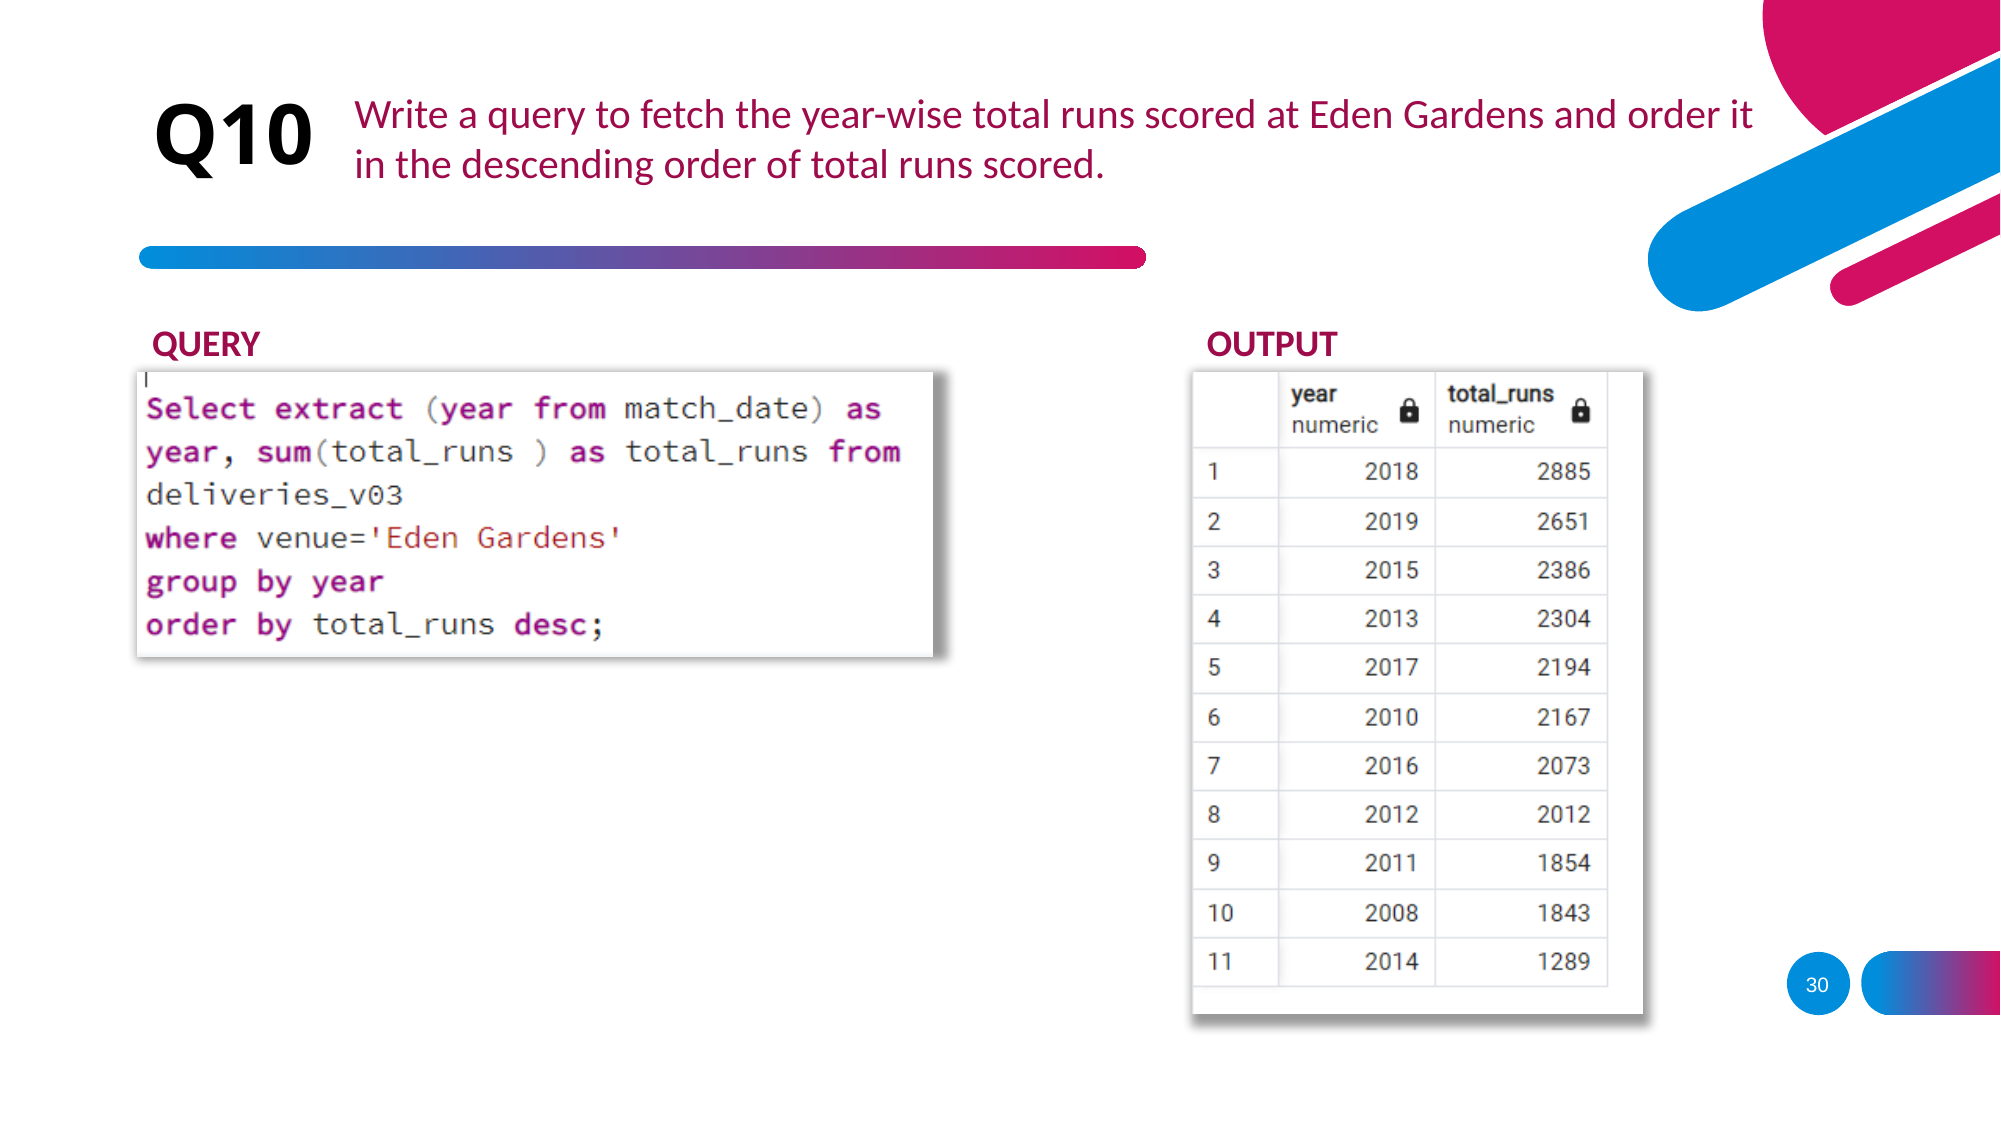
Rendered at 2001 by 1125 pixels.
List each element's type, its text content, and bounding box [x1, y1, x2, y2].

slide_number 30 [1772, 954, 1863, 1015]
text_box QUERY [137, 311, 327, 372]
picture [137, 372, 933, 657]
picture [1192, 372, 1643, 1015]
text_box OUTPUT [1192, 311, 1398, 372]
title Q10 [137, 59, 340, 215]
text_box Write a query to fetch the year-wise total runs scored at Eden Gardens and order it in the descending order of total runs scored. [339, 79, 1809, 195]
